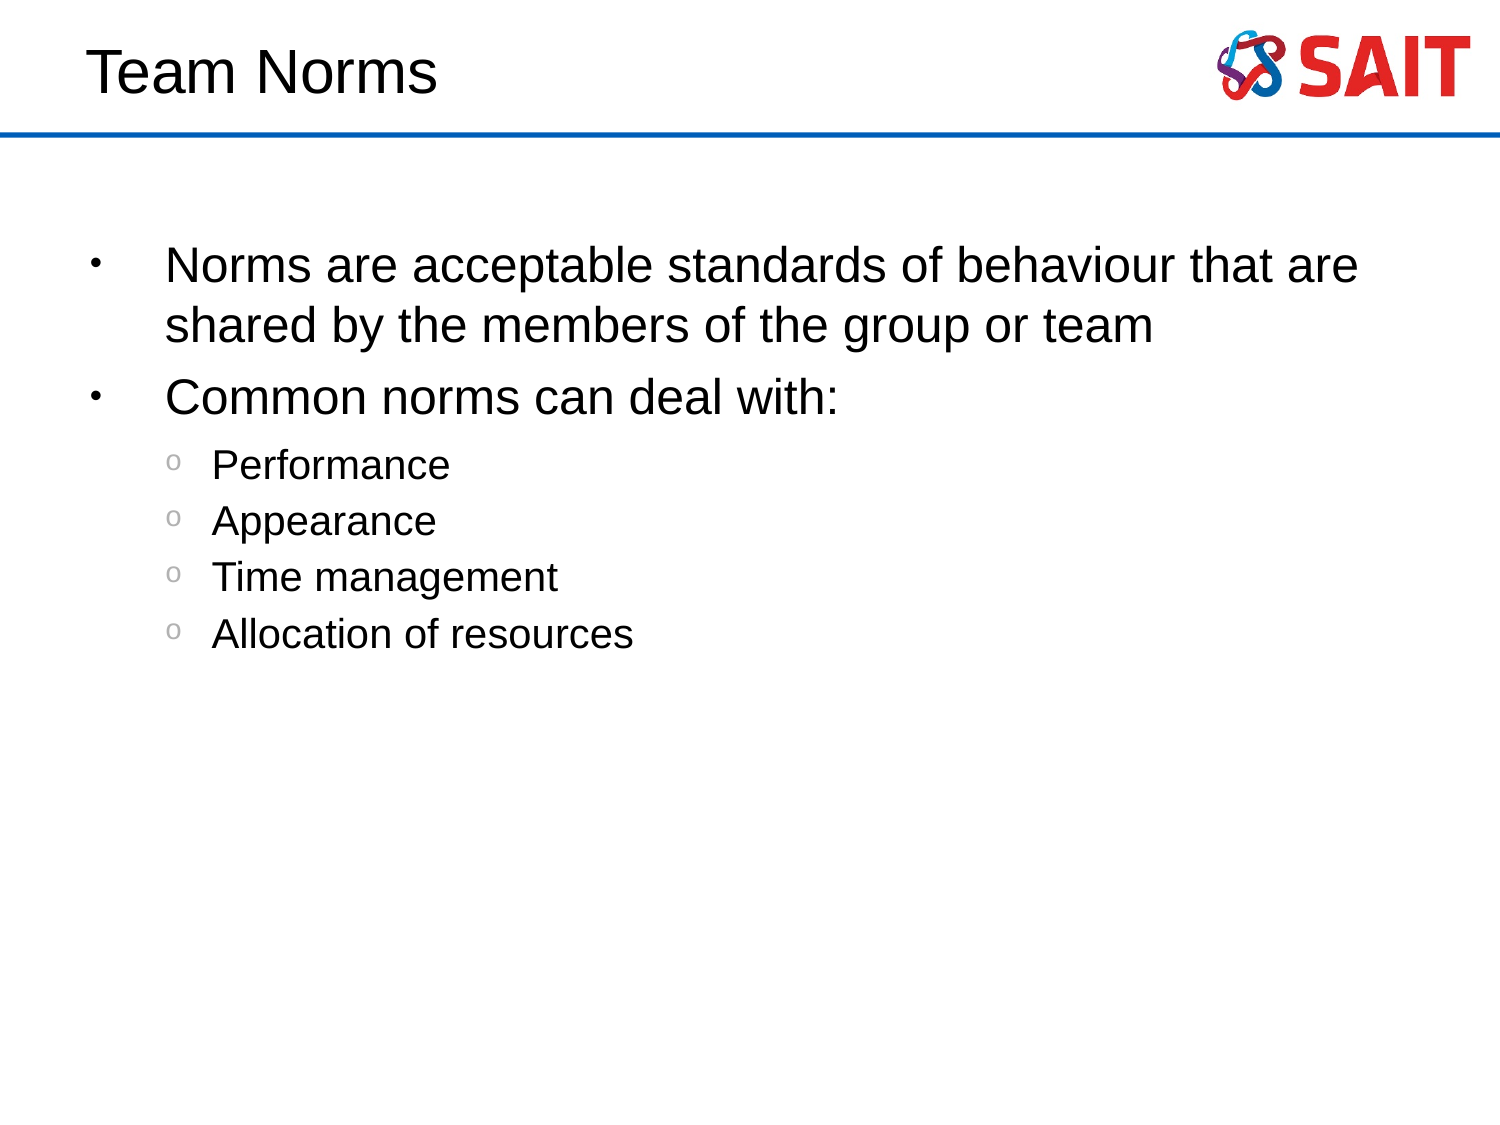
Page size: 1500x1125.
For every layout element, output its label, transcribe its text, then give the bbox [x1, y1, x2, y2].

title Team Norms [70, 23, 1292, 129]
list Norms are acceptable standards of behaviour that are shared by the members of the group or team Common norms can deal with: Performance Appearance Time management Allocation of resources [75, 224, 1418, 958]
picture [1187, 0, 1500, 130]
